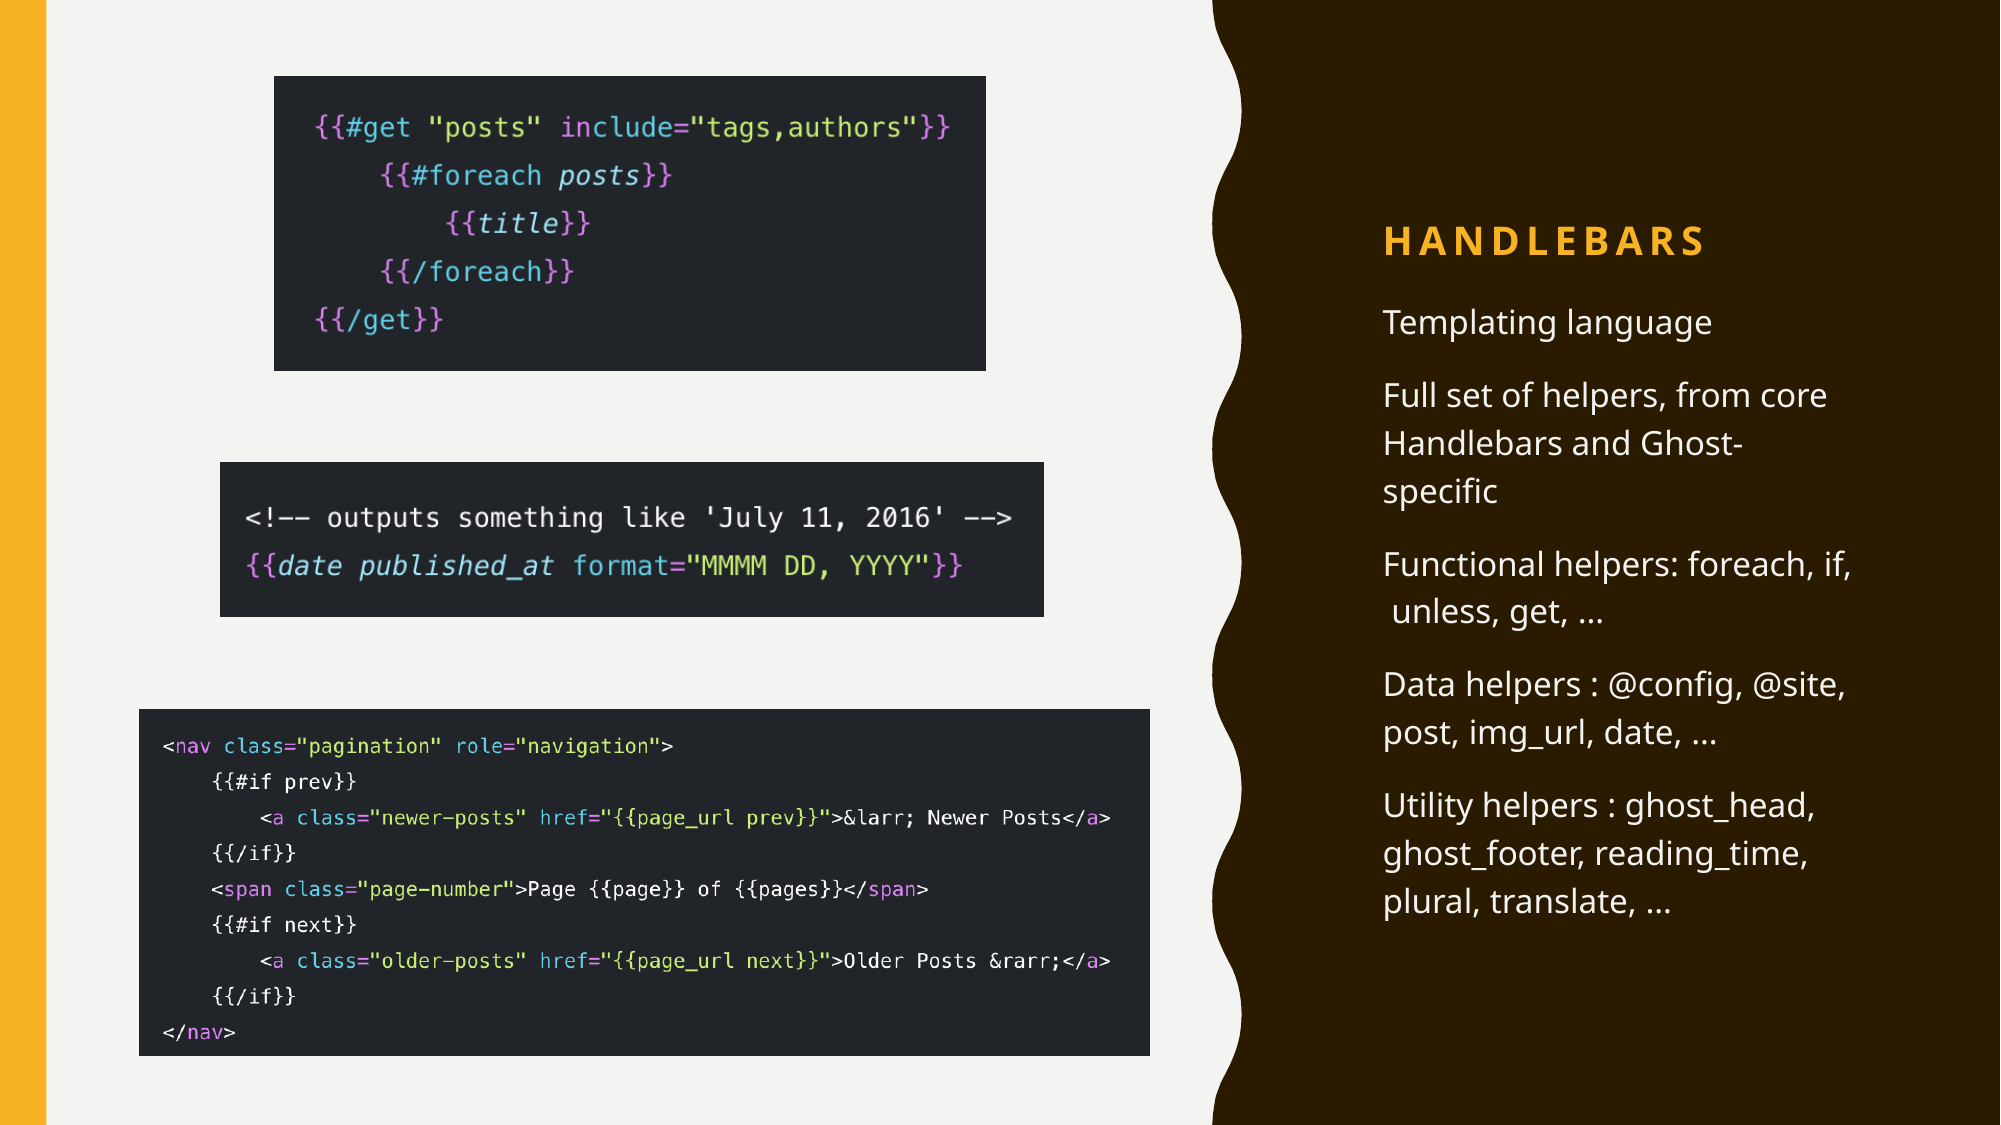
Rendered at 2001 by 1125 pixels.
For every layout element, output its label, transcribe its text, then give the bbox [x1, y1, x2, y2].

title Handlebars [1367, 75, 1875, 272]
picture [274, 76, 986, 371]
picture [220, 462, 1044, 617]
list Templating language Full set of helpers, from core Handlebars and Ghost-specific Functional helpers: foreach, if, unless, get, … Data helpers : @config, @site, post, img_url, date, … Utility helpers : ghost_head, ghost_footer, reading_time, plural, translate, … [1367, 285, 1875, 969]
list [139, 709, 1150, 1056]
